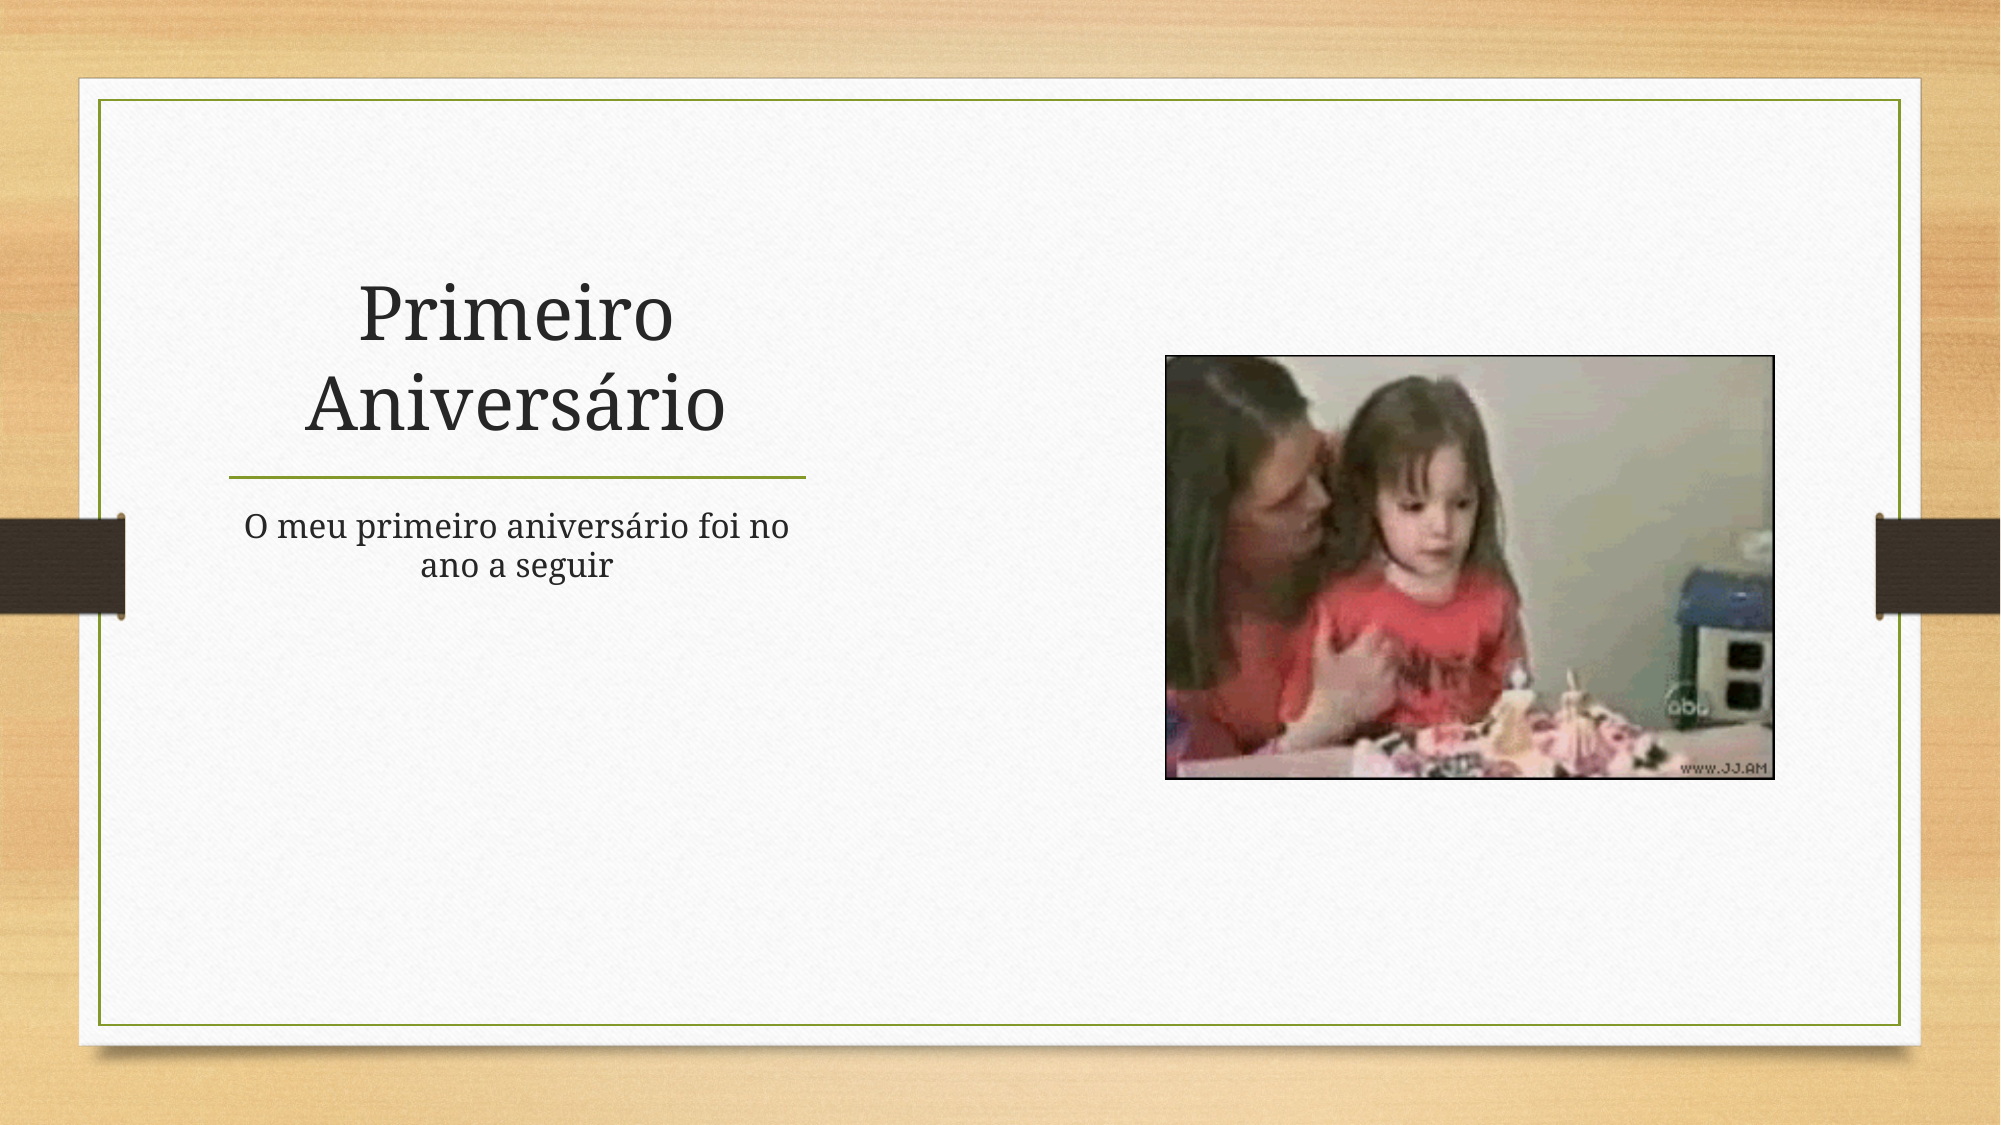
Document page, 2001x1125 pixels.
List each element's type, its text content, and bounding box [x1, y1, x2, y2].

list O meu primeiro aniversário foi no ano a seguir [212, 497, 823, 898]
picture [0, 0, 2001, 1125]
title Primeiro Aniversário [212, 227, 823, 453]
